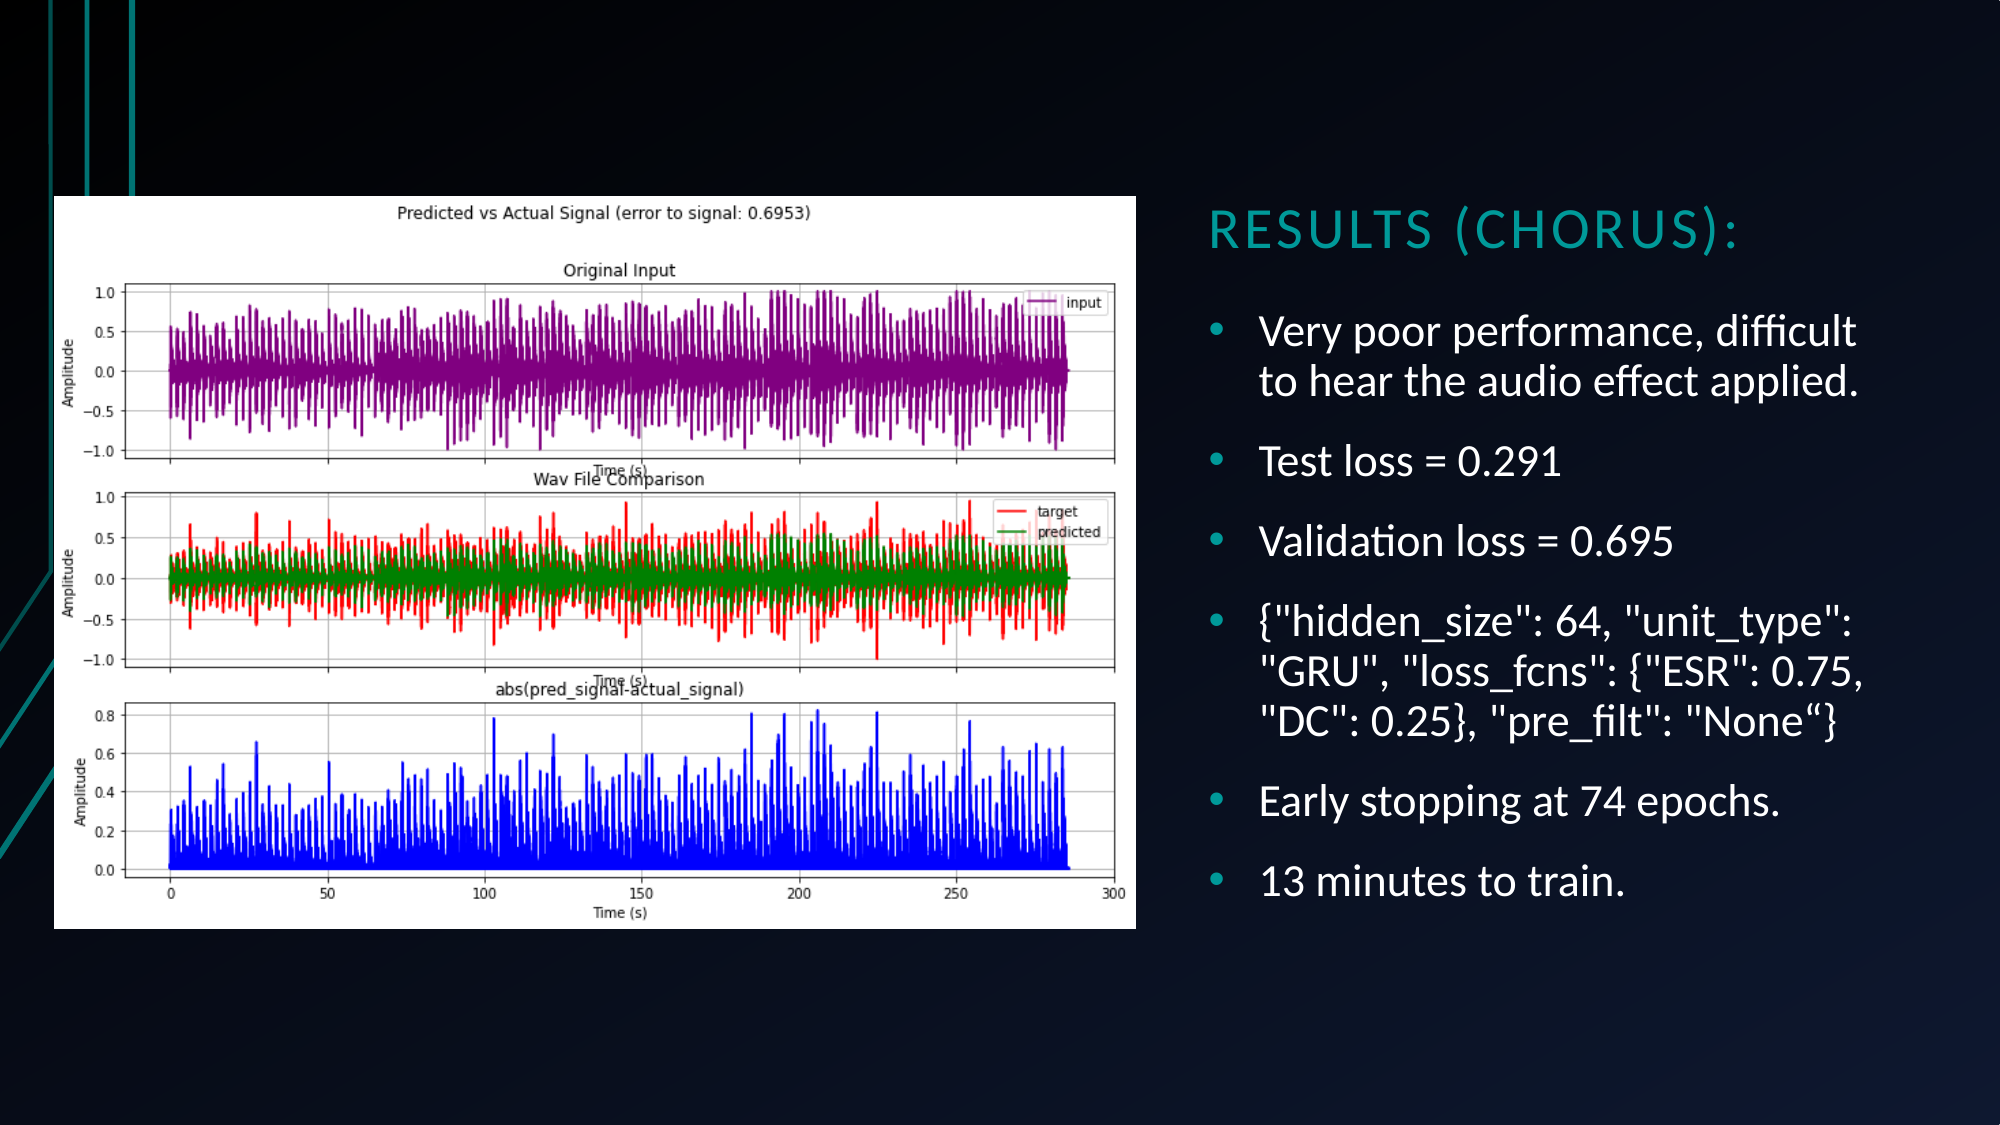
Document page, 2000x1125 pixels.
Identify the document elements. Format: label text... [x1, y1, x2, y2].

text_box Results (CHORUS): [1188, 121, 1768, 272]
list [54, 196, 1136, 929]
list Very poor performance, difficult to hear the audio effect applied. Test loss = 0.291 Validation loss = 0.695 {"hidden_size": 64, "unit_type": "GRU", "loss_fcns": {"ESR": 0.75, "DC": 0.25}, "pre_filt": "None“} Early stopping at 74 epochs. 13 minutes to train. [1188, 296, 1898, 929]
